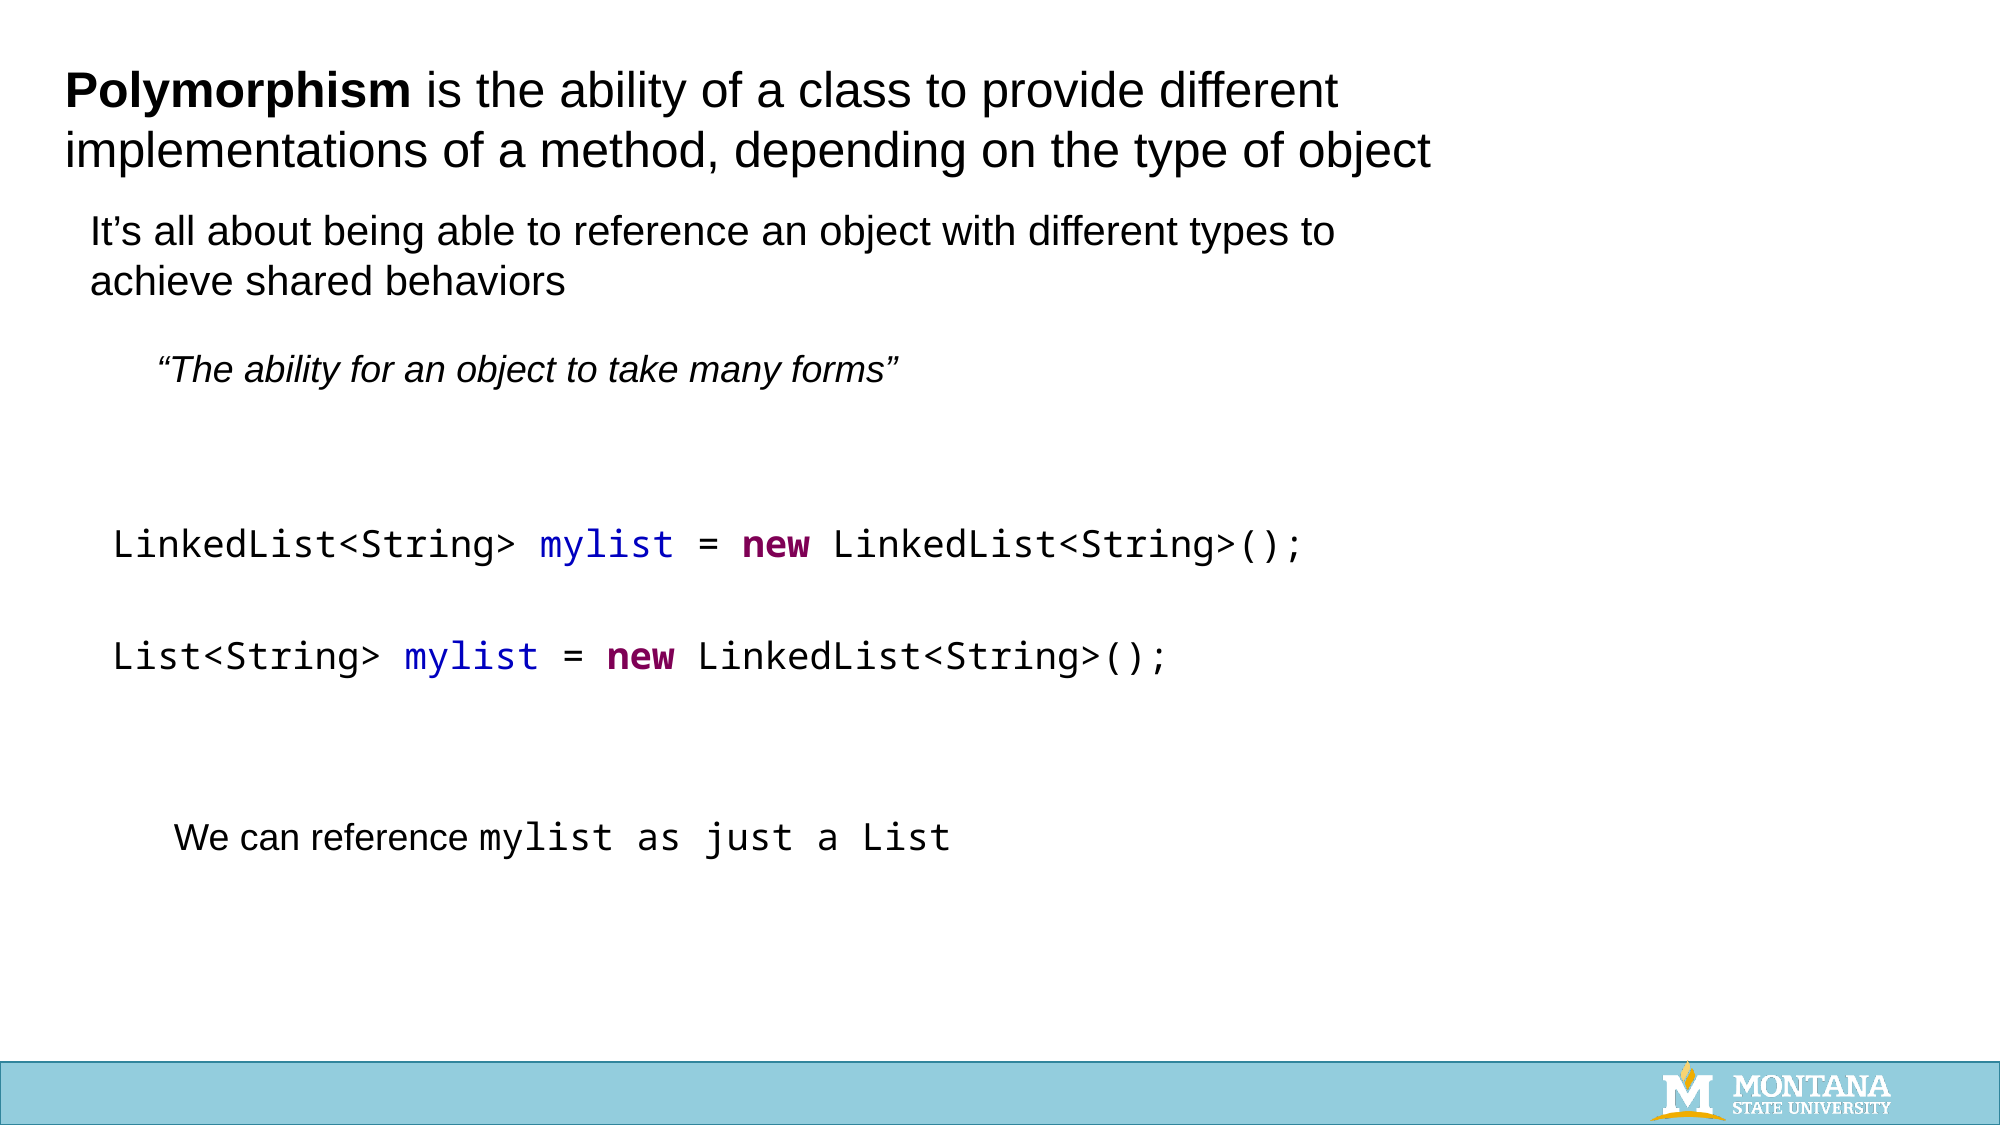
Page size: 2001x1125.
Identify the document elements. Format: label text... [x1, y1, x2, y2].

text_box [0, 1060, 1647, 1125]
text_box List<String> mylist = new LinkedList<String>(); [97, 624, 1185, 730]
text_box LinkedList<String> mylist = new LinkedList<String>(); [97, 512, 1320, 573]
text_box We can reference mylist as just a List [159, 805, 967, 866]
text_box Polymorphism is the ability of a class to provide different implementations of a method, depending on the type of object [49, 49, 1463, 185]
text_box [1892, 1060, 2000, 1125]
picture [1649, 1060, 1892, 1122]
text_box “The ability for an object to take many forms” [141, 337, 913, 398]
text_box It’s all about being able to reference an object with different types to achieve shared behaviors [75, 196, 1450, 312]
